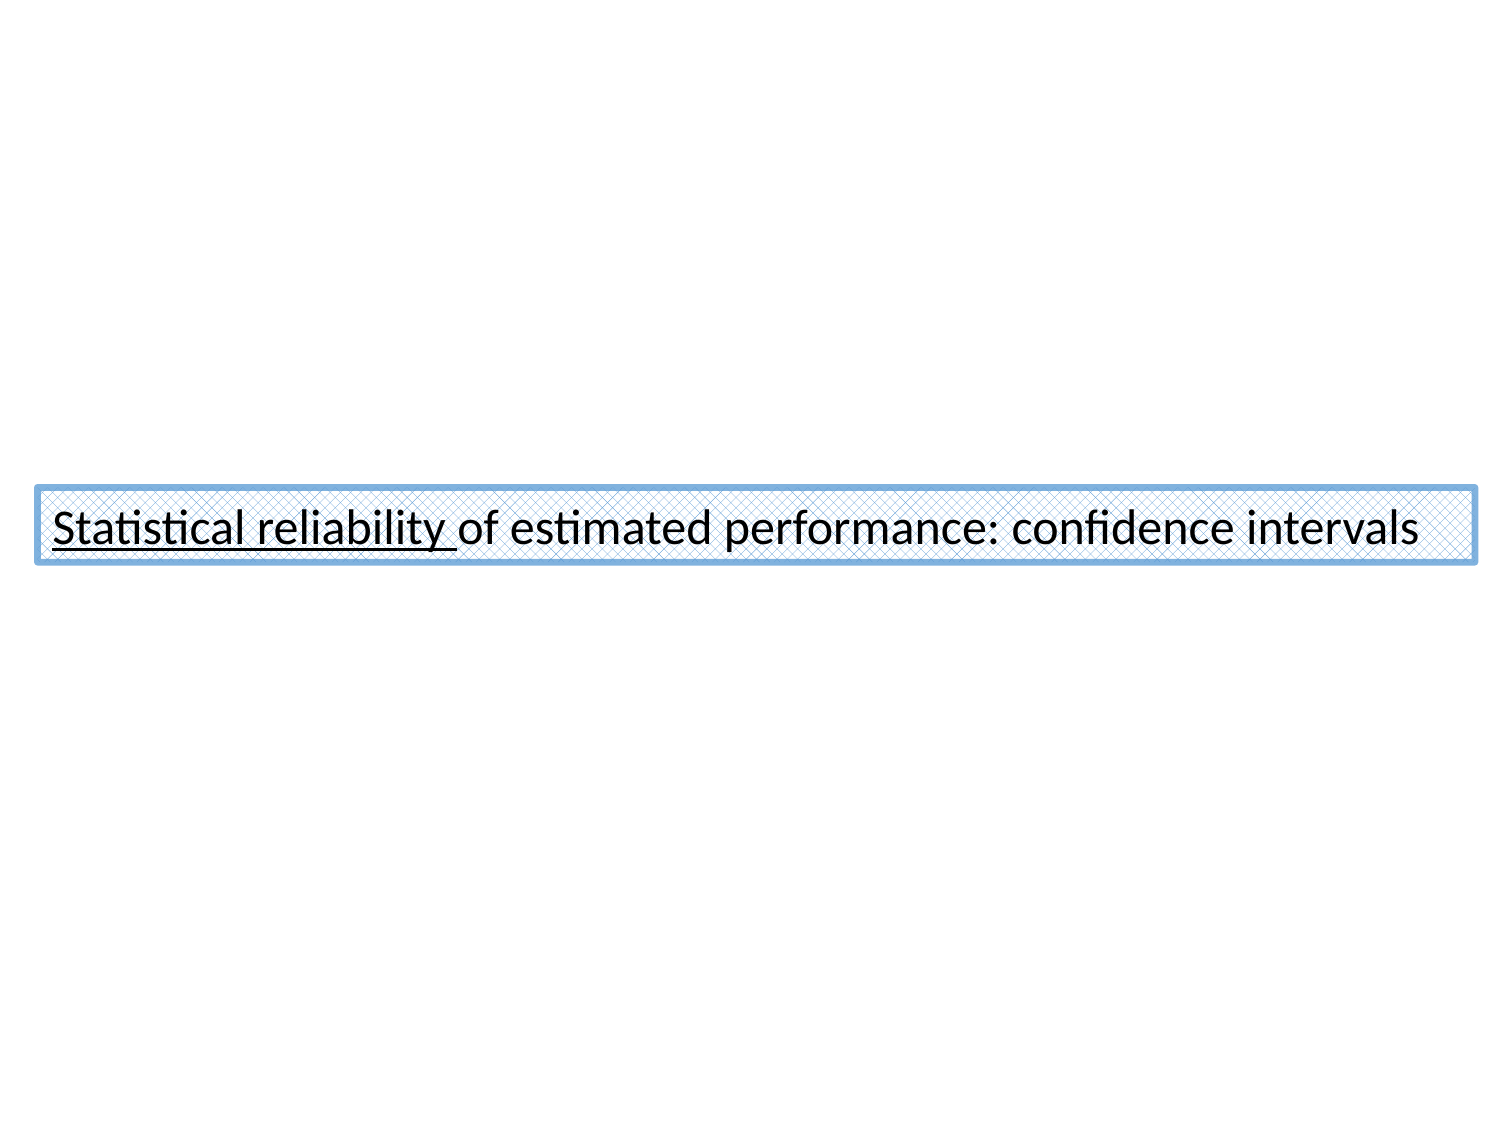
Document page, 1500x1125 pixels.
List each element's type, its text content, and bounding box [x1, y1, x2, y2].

text_box Statistical reliability of estimated performance: confidence intervals [37, 487, 1475, 563]
